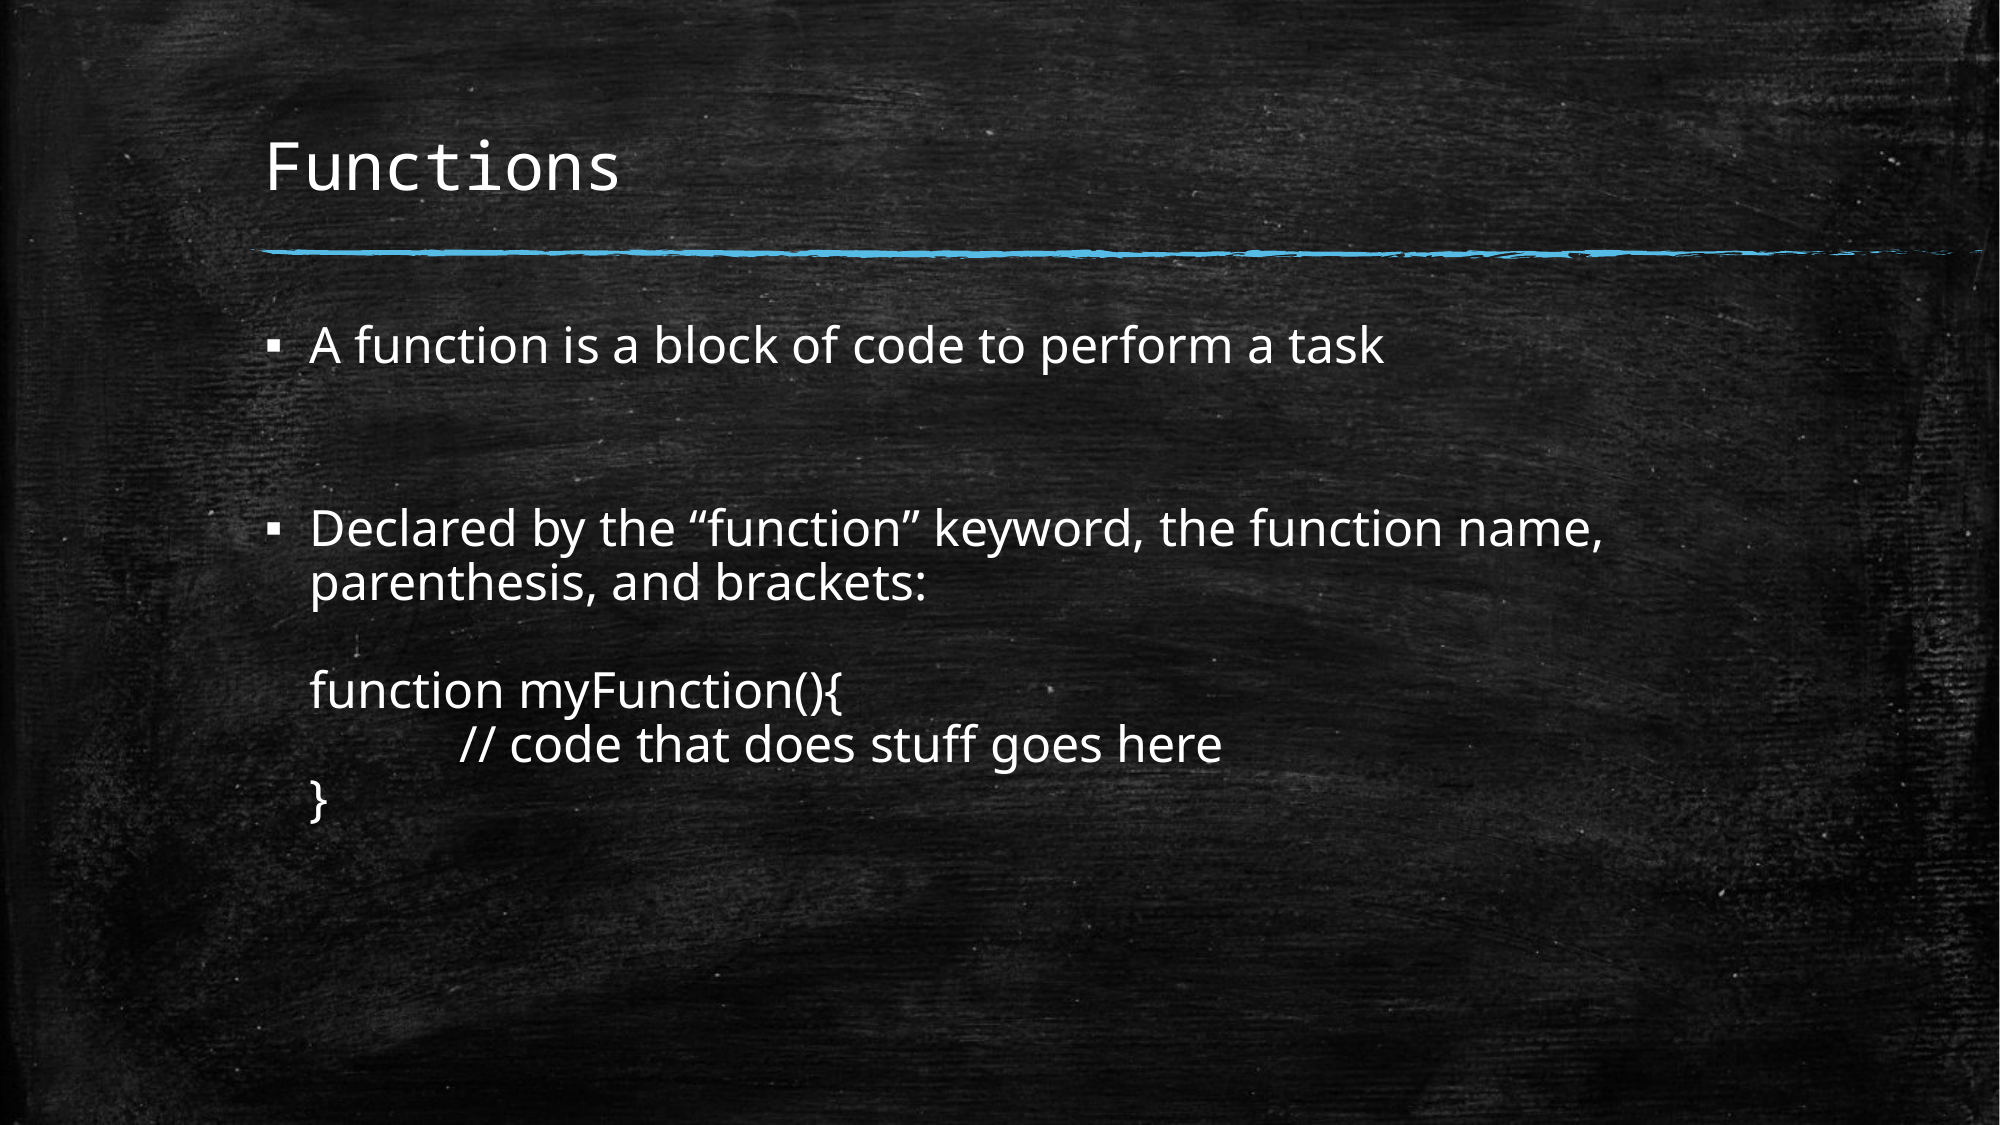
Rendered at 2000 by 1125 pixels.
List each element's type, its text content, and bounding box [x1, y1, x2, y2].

title Functions [249, 45, 1750, 213]
list A function is a block of code to perform a task Declared by the “function” keyword, the function name, parenthesis, and brackets: function myFunction(){ // code that does stuff goes here } [249, 312, 1750, 1013]
